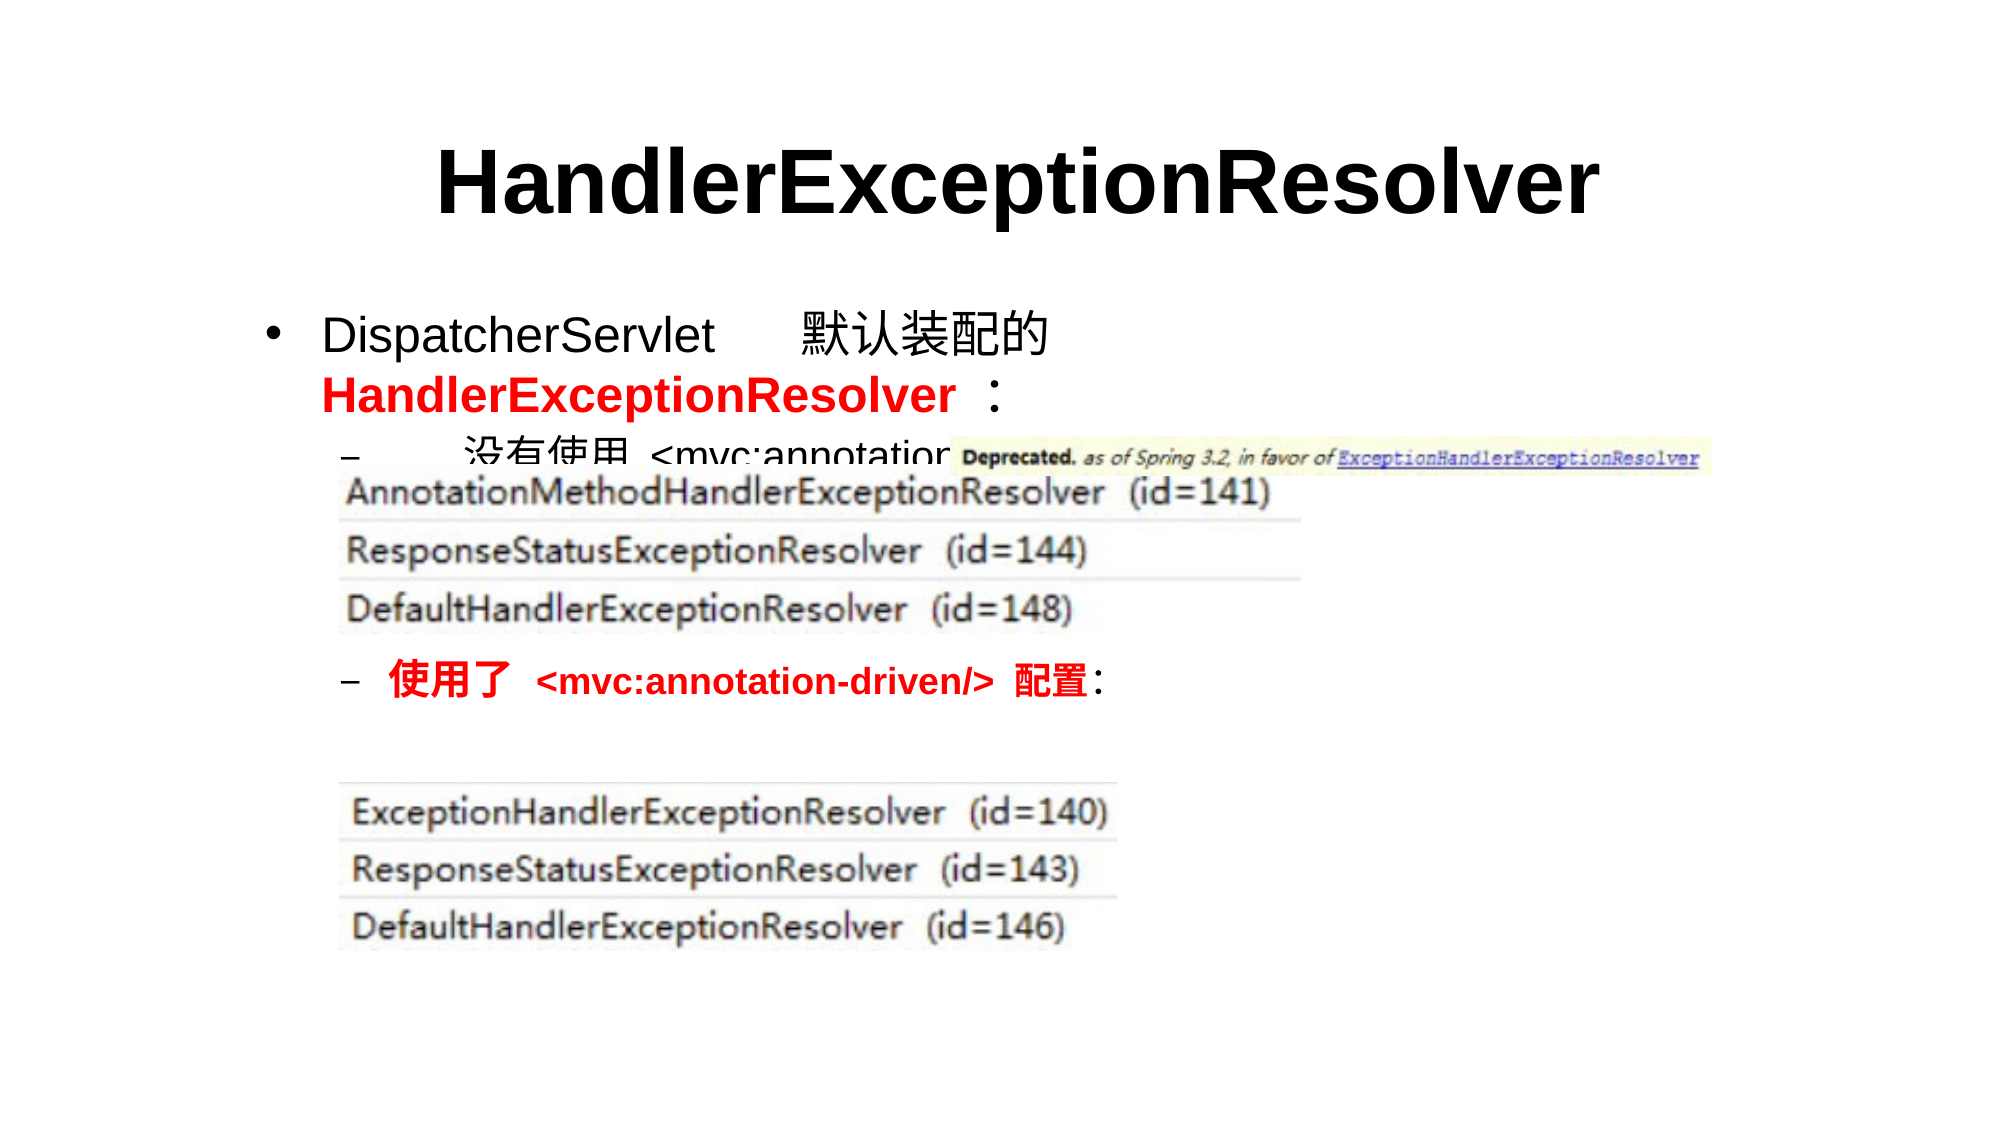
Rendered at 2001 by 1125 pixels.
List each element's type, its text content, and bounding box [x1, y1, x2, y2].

text_box DispatcherServlet 默认装配的 HandlerExceptionResolver ： – 没有使用 <mvc:annotation-driven/> 配置： [263, 302, 1708, 480]
text_box [950, 436, 1713, 476]
text_box – 使用了 <mvc:annotation-driven/> 配置： [337, 652, 1106, 703]
text_box [338, 464, 1301, 634]
text_box [338, 782, 1118, 951]
title HandlerExceptionResolver [387, 55, 2000, 282]
